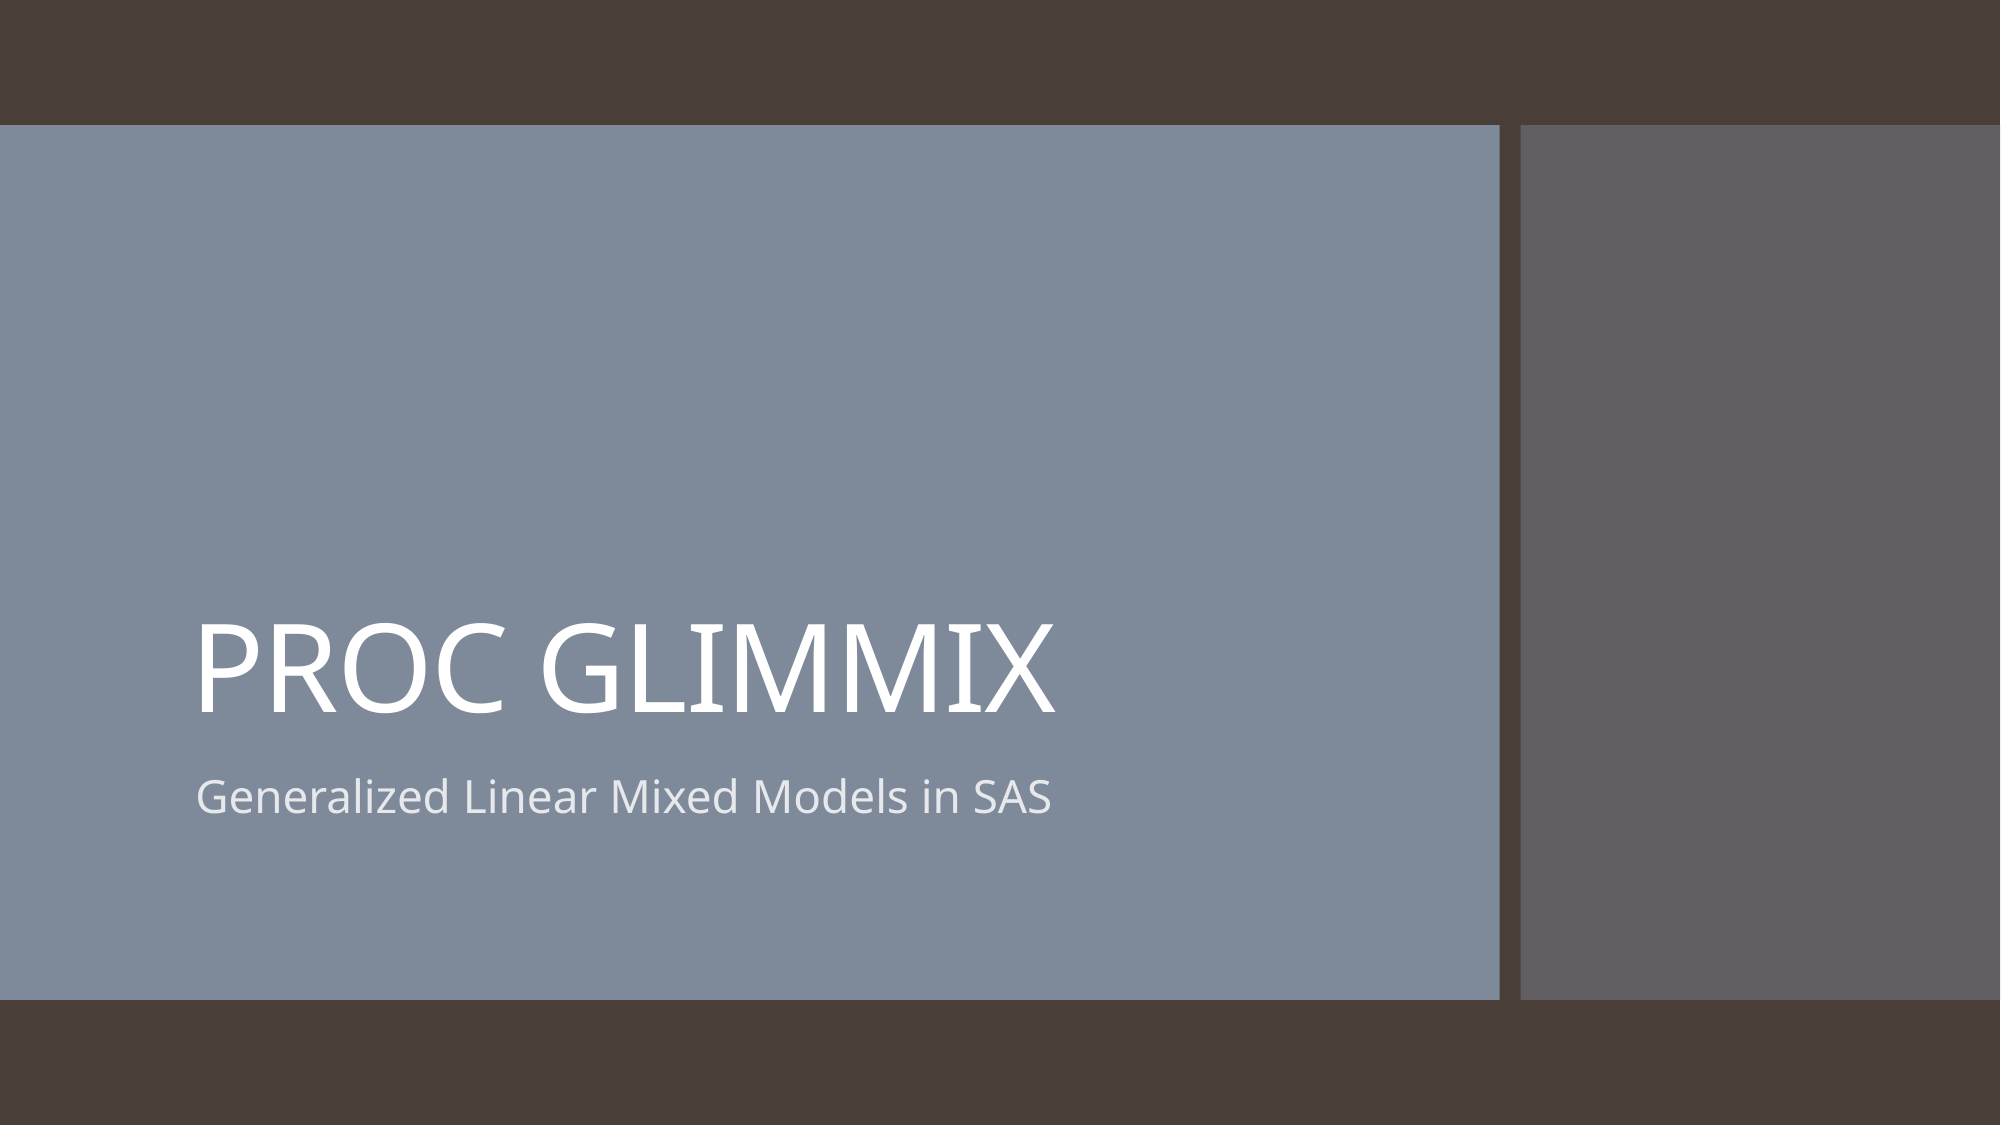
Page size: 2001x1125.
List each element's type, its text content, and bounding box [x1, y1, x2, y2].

title PROC GLIMMIX [175, 213, 1376, 747]
subtitle Generalized Linear Mixed Models in SAS [180, 766, 1381, 917]
